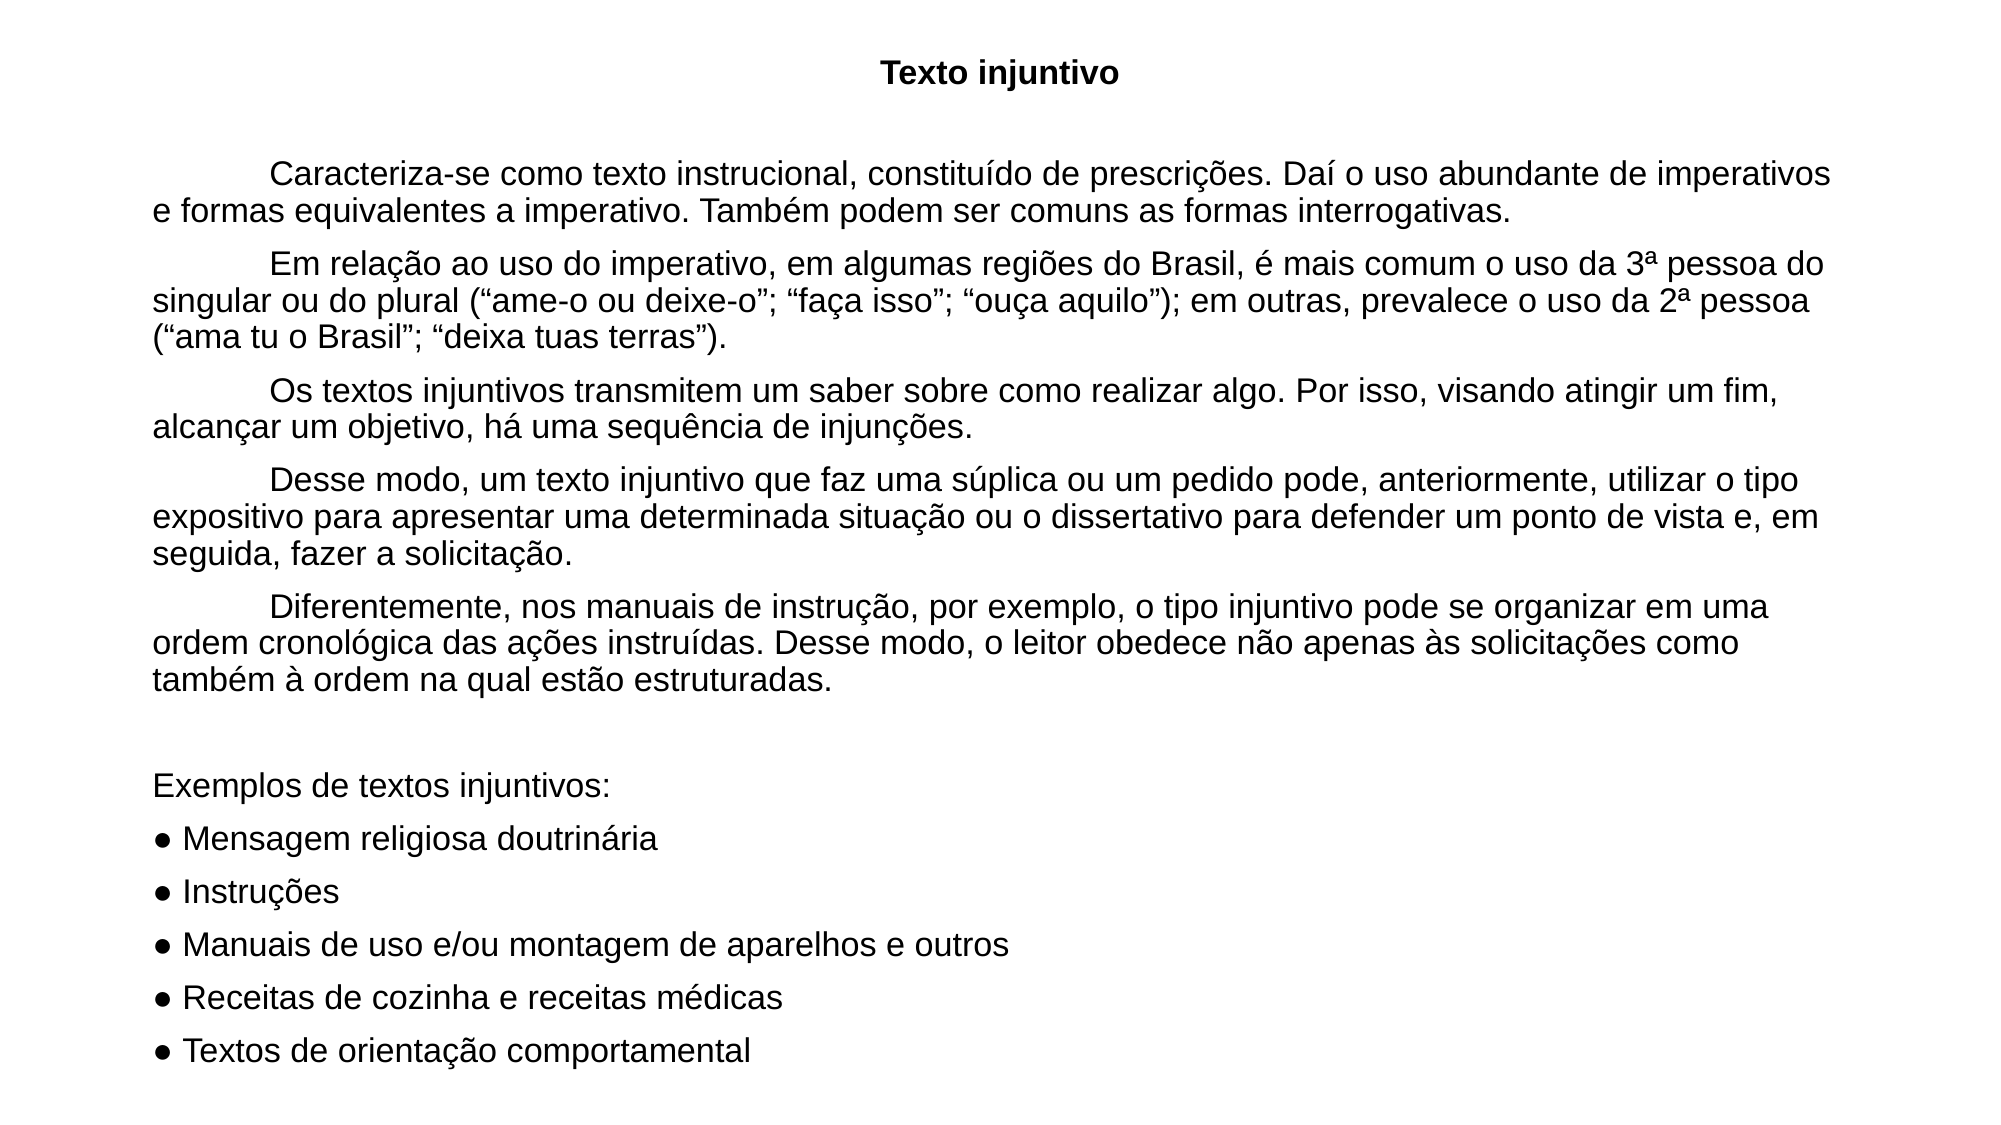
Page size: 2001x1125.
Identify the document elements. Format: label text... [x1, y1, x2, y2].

list Texto injuntivo Caracteriza-se como texto instrucional, constituído de prescrições. Daí o uso abundante de imperativos e formas equivalentes a imperativo. Também podem ser comuns as formas interrogativas. Em relação ao uso do imperativo, em algumas regiões do Brasil, é mais comum o uso da 3ª pessoa do singular ou do plural (“ame-o ou deixe-o”; “faça isso”; “ouça aquilo”); em outras, prevalece o uso da 2ª pessoa (“ama tu o Brasil”; “deixa tuas terras”). Os textos injuntivos transmitem um saber sobre como realizar algo. Por isso, visando atingir um fim, alcançar um objetivo, há uma sequência de injunções. Desse modo, um texto injuntivo que faz uma súplica ou um pedido pode, anteriormente, utilizar o tipo expositivo para apresentar uma determinada situação ou o dissertativo para defender um ponto de vista e, em seguida, fazer a solicitação. Diferentemente, nos manuais de instrução, por exemplo, o tipo injuntivo pode se organizar em uma ordem cronológica das ações instruídas. Desse modo, o leitor obedece não apenas às solicitações como também à ordem na qual estão estruturadas. Exemplos de textos injuntivos: ● Mensagem religiosa doutrinária ● Instruções ● Manuais de uso e/ou montagem de aparelhos e outros ● Receitas de cozinha e receitas médicas ● Textos de orientação comportamental [137, 48, 1863, 1085]
